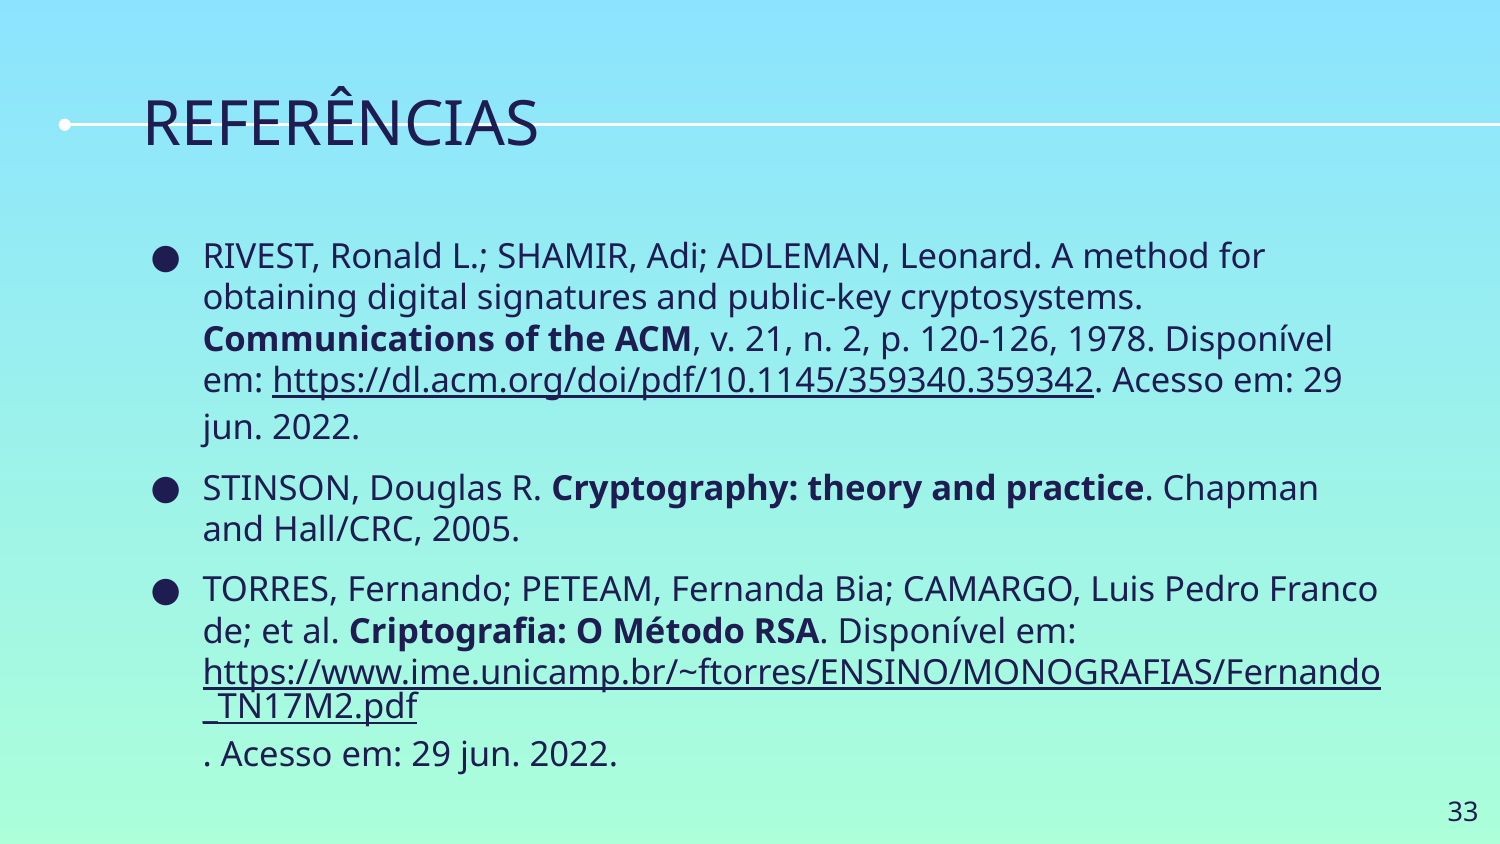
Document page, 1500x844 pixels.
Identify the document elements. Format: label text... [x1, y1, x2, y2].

title REFERÊNCIAS [127, 67, 1399, 157]
slide_number 33 [1403, 779, 1494, 844]
list RIVEST, Ronald L.; SHAMIR, Adi; ADLEMAN, Leonard. A method for obtaining digital signatures and public-key cryptosystems. Communications of the ACM, v. 21, n. 2, p. 120-126, 1978. Disponível em: https://dl.acm.org/doi/pdf/10.1145/359340.359342. Acesso em: 29 jun. 2022. STINSON, Douglas R. Cryptography: theory and practice. Chapman and Hall/CRC, 2005. TORRES, Fernando; PETEAM, Fernanda Bia; CAMARGO, Luis Pedro Franco de; et al. Criptografia: O Método RSA. Disponível em: https://www.ime.unicamp.br/~ftorres/ENSINO/MONOGRAFIAS/Fernando_TN17M2.pdf. Acesso em: 29 jun. 2022. [118, 219, 1399, 756]
